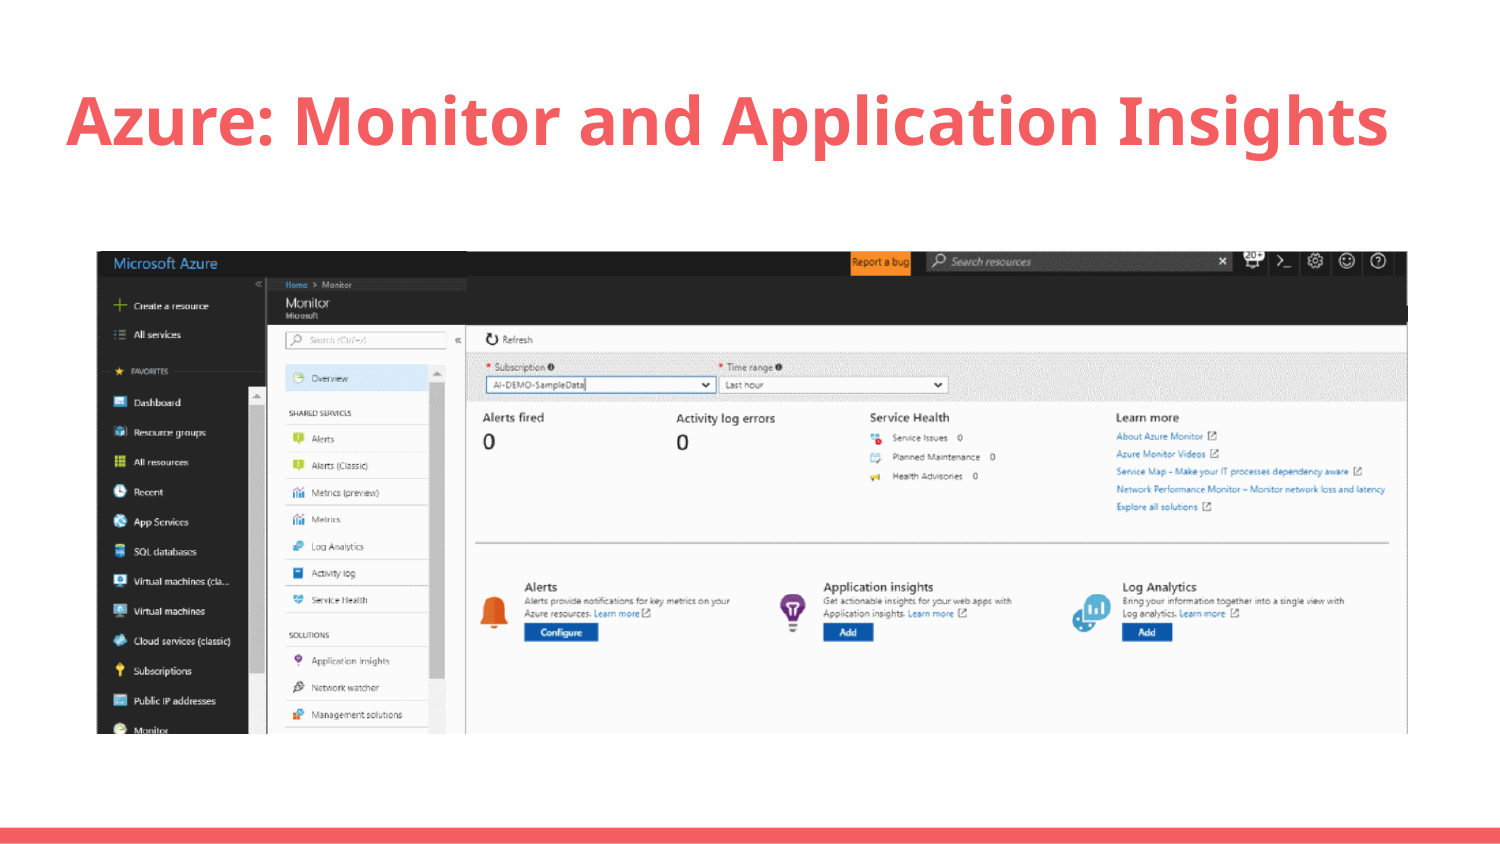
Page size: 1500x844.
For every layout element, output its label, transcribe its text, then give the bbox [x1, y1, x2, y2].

picture [91, 247, 1409, 735]
title Azure: Monitor and Application Insights [51, 64, 1449, 167]
